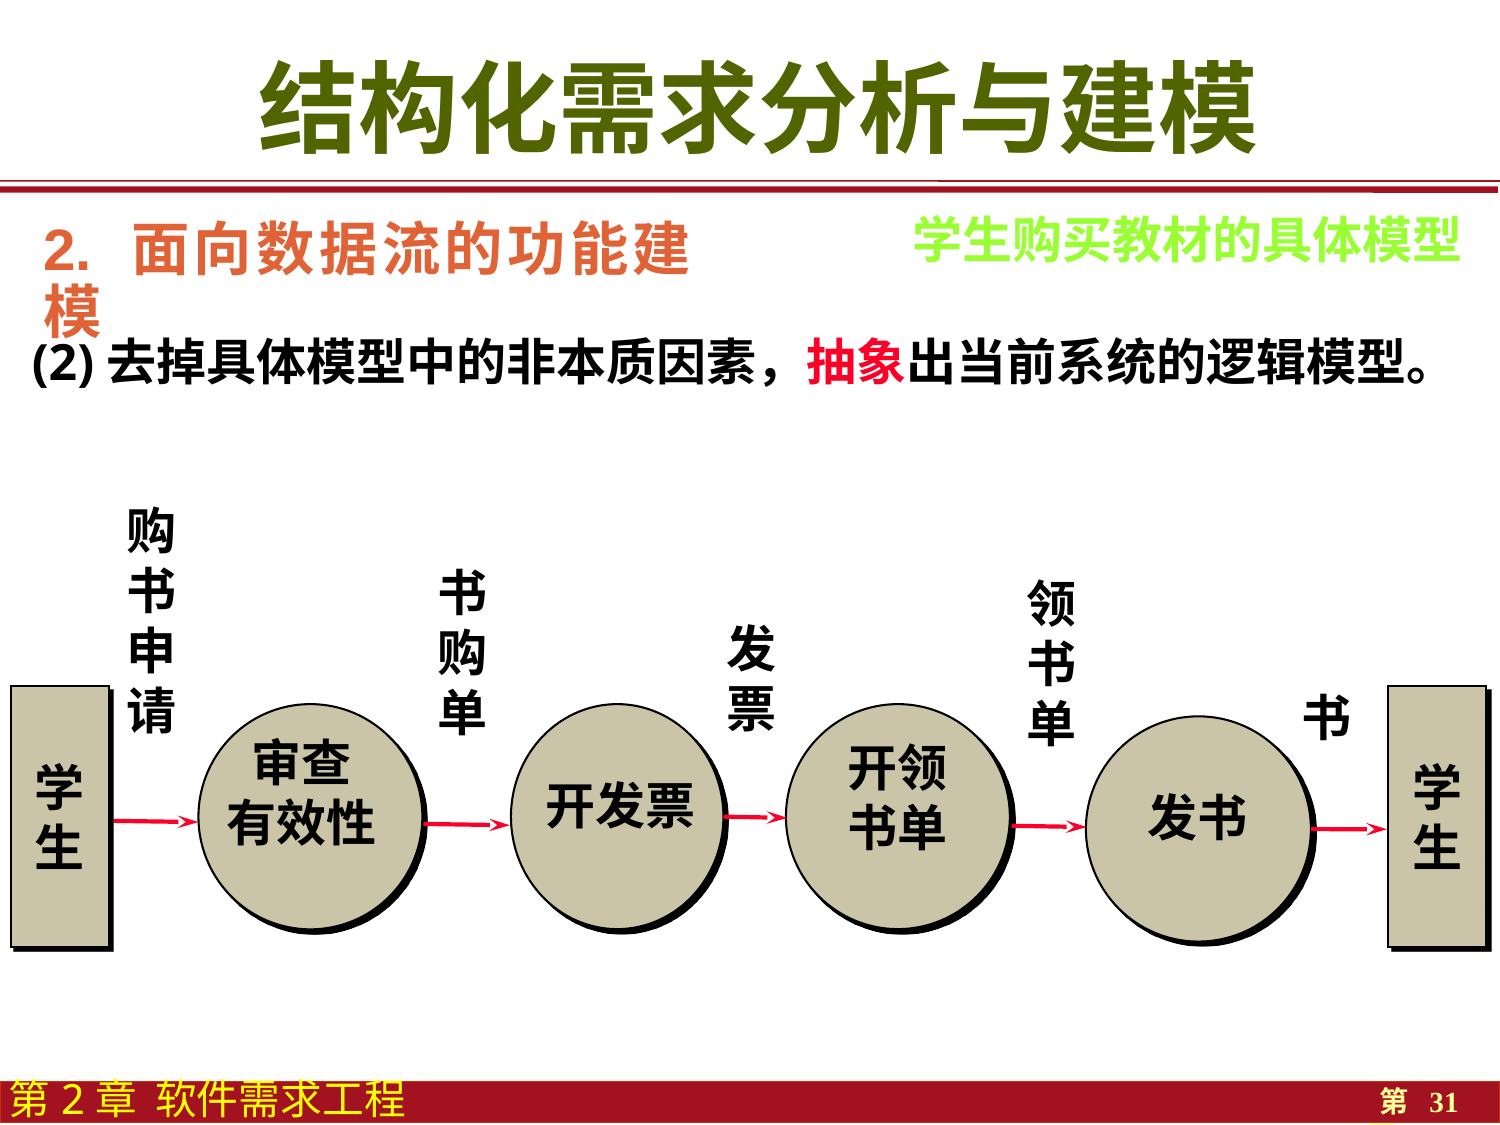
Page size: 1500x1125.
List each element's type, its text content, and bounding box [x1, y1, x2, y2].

text_box 学生购买教材的具体模型 [874, 201, 1478, 277]
text_box (2)去掉具体模型中的非本质因素，抽象出当前系统的逻辑模型。 [16, 322, 1481, 405]
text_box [10, 491, 1487, 948]
text_box 结构化需求分析与建模 [243, 38, 1300, 174]
text_box 2. 面向数据流的功能建模 [28, 212, 706, 291]
